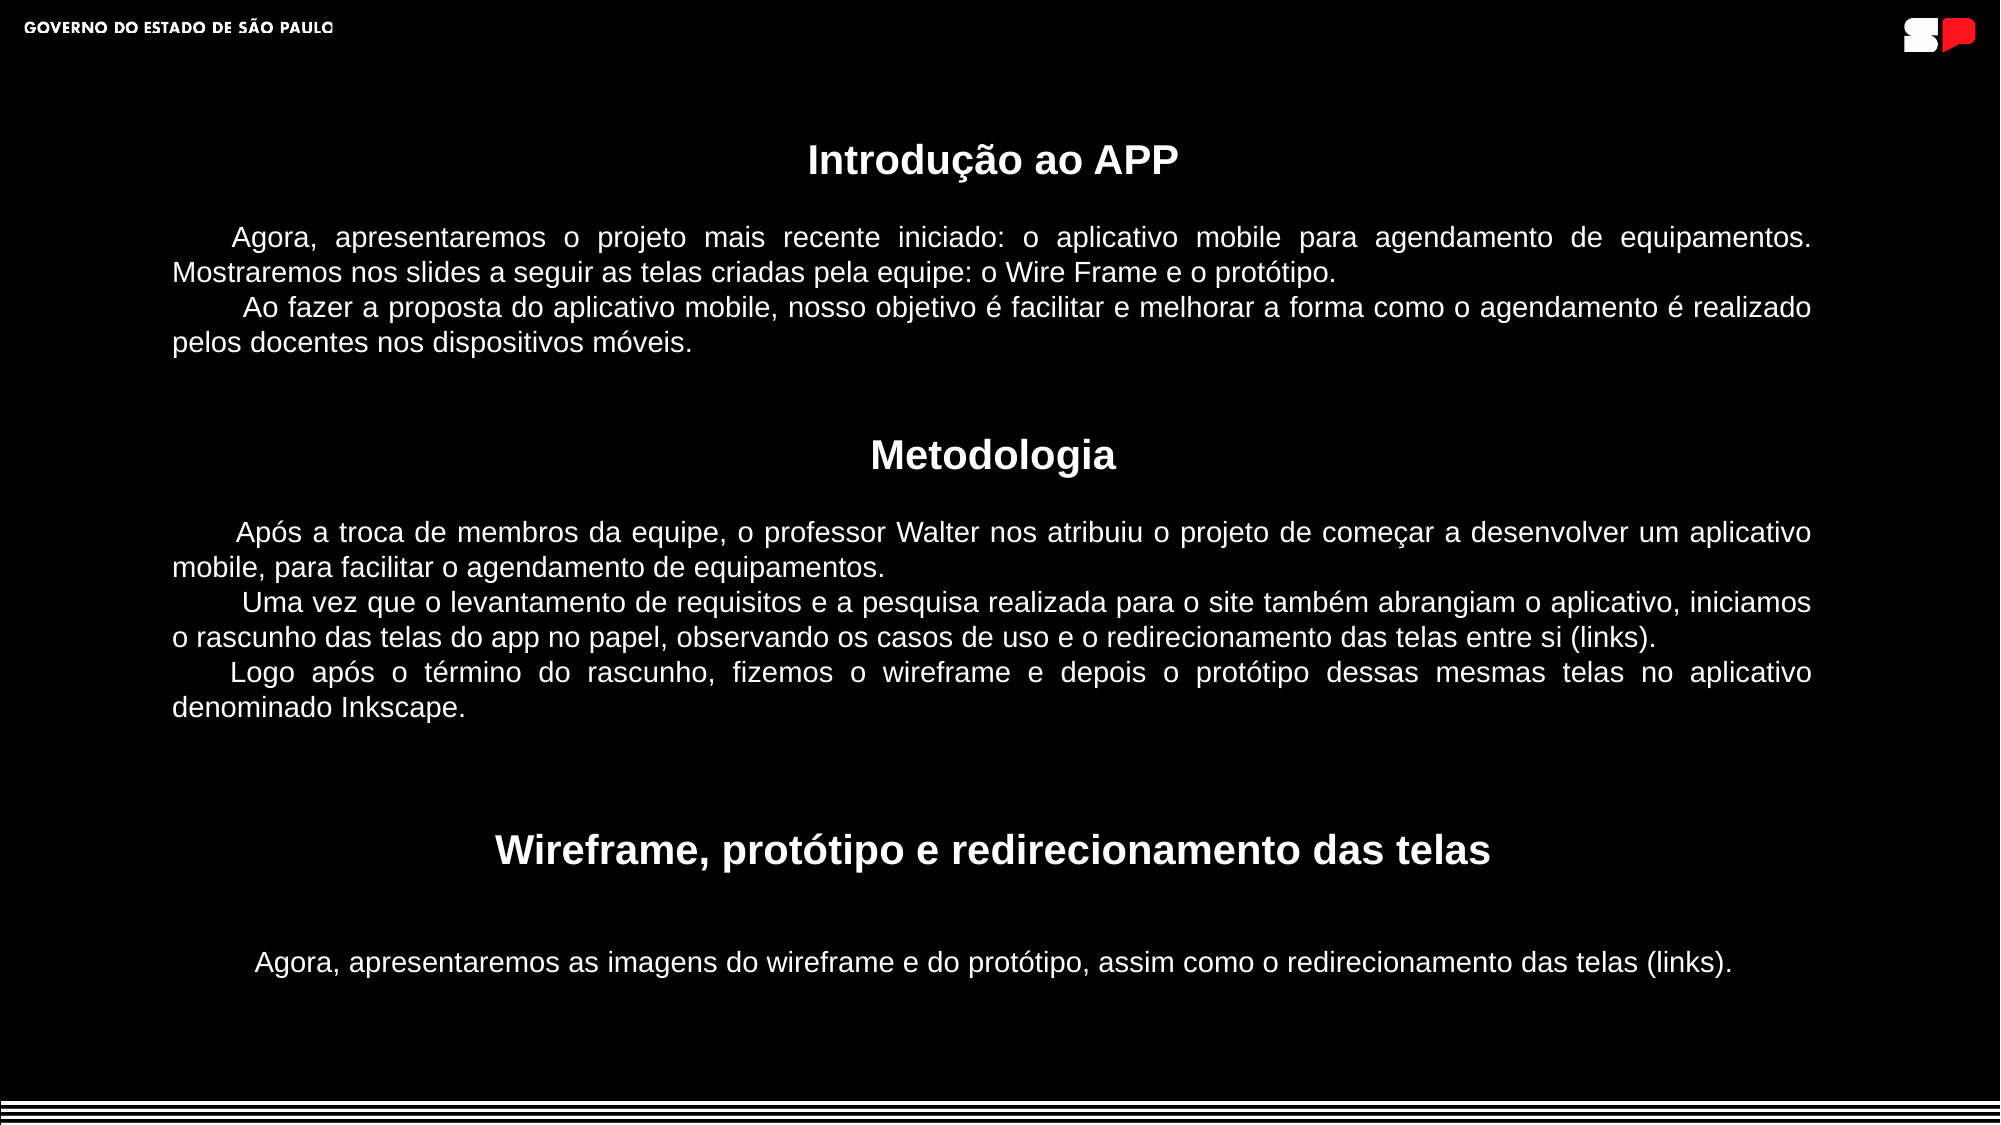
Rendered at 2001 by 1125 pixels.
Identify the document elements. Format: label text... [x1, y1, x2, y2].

text_box Introdução ao APP Agora, apresentaremos o projeto mais recente iniciado: o aplicativo mobile para agendamento de equipamentos. Mostraremos nos slides a seguir as telas criadas pela equipe: o Wire Frame e o protótipo. Ao fazer a proposta do aplicativo mobile, nosso objetivo é facilitar e melhorar a forma como o agendamento é realizado pelos docentes nos dispositivos móveis. Metodologia Após a troca de membros da equipe, o professor Walter nos atribuiu o projeto de começar a desenvolver um aplicativo mobile, para facilitar o agendamento de equipamentos. Uma vez que o levantamento de requisitos e a pesquisa realizada para o site também abrangiam o aplicativo, iniciamos o rascunho das telas do app no papel, observando os casos de uso e o redirecionamento das telas entre si (links). Logo após o término do rascunho, fizemos o wireframe e depois o protótipo dessas mesmas telas no aplicativo denominado Inkscape. Wireframe, protótipo e redirecionamento das telas Agora, apresentaremos as imagens do wireframe e do protótipo, assim como o redirecionamento das telas (links). [157, 125, 1830, 1125]
